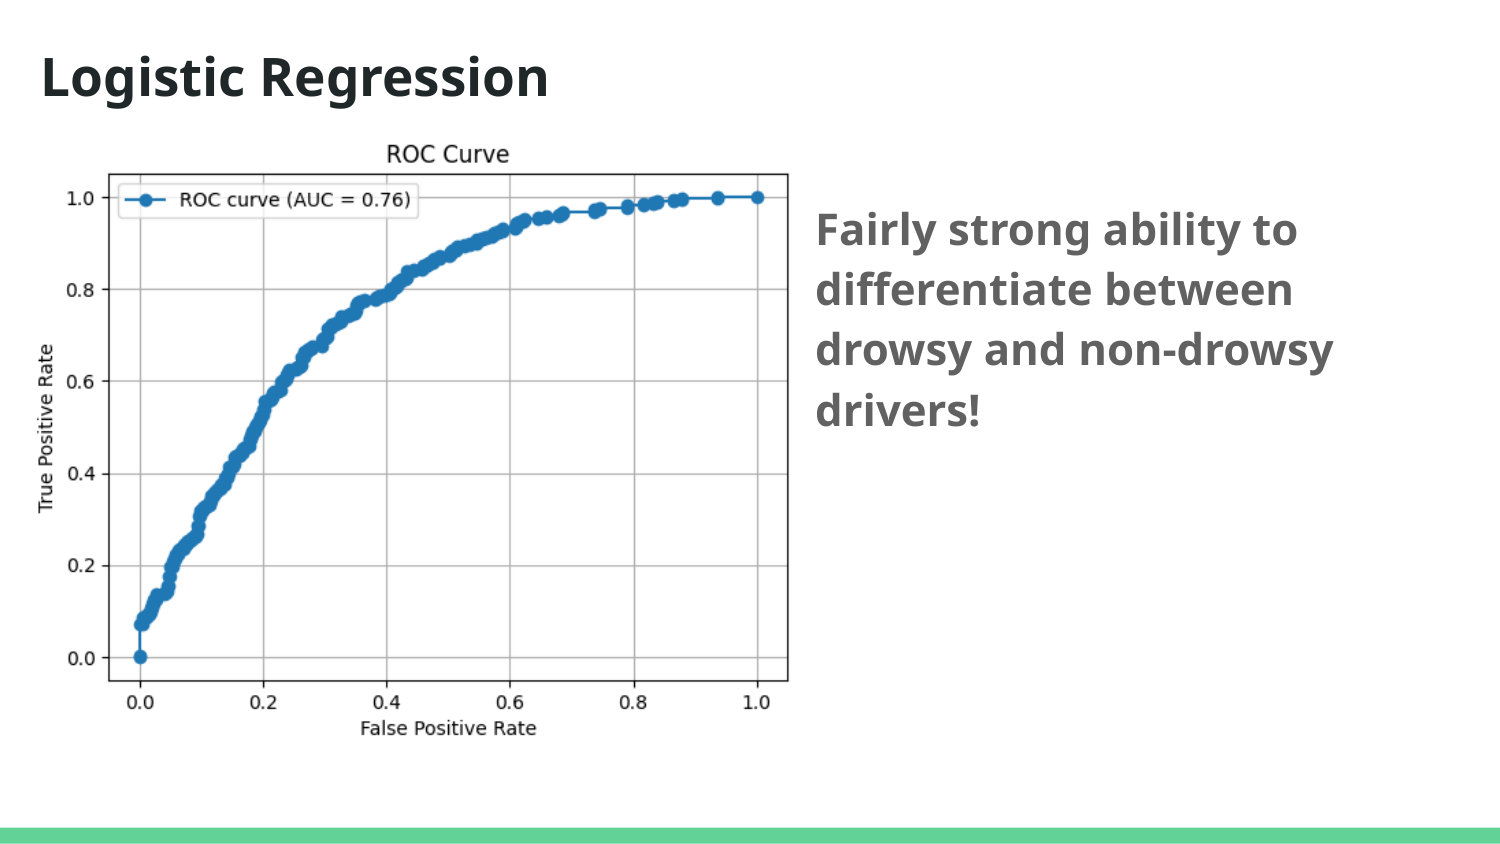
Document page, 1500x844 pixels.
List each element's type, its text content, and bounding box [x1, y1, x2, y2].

list Fairly strong ability to differentiate between drowsy and non-drowsy drivers! [805, 178, 1449, 753]
picture [25, 130, 801, 753]
title Logistic Regression [25, 28, 1424, 123]
